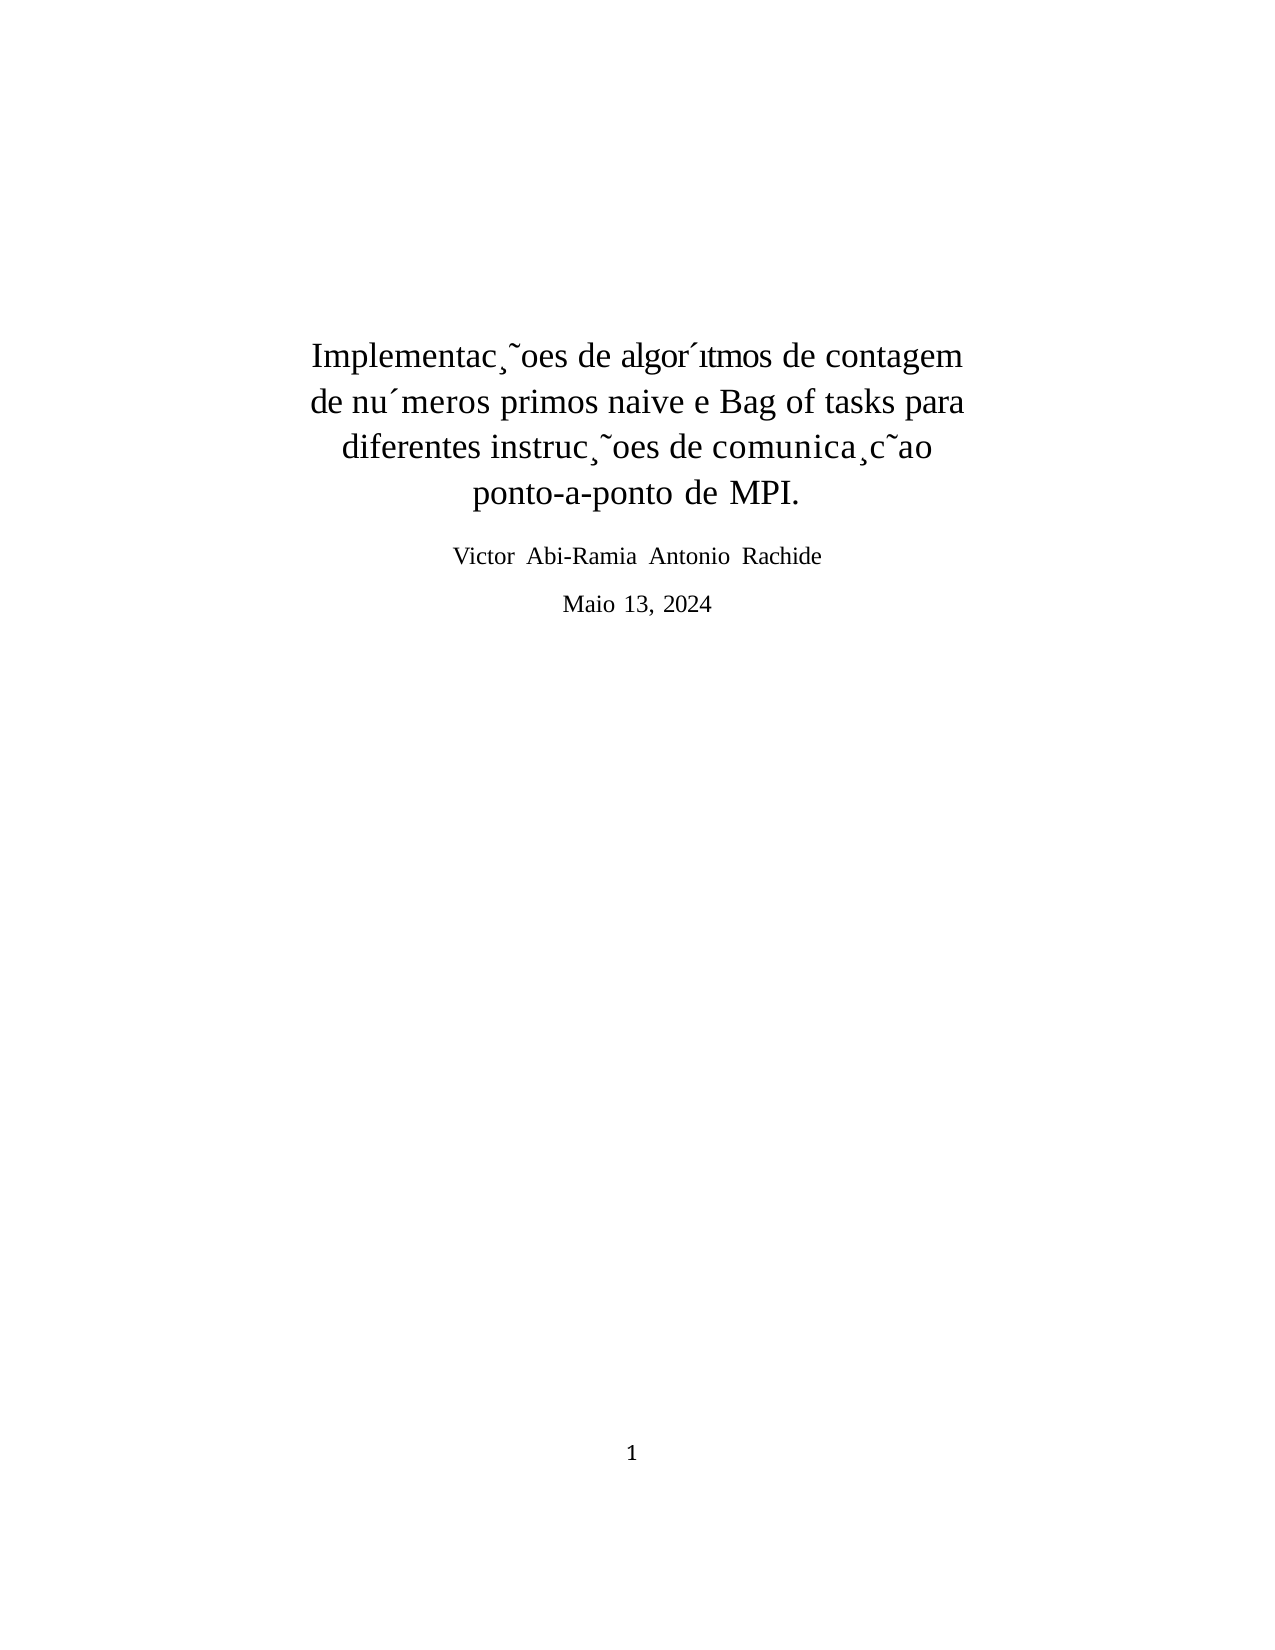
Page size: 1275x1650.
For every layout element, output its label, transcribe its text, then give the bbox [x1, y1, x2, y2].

text_box Implementac¸˜oes de algor´ıtmos de contagem de nu´meros primos naive e Bag of tasks para diferentes instruc¸˜oes de comunica¸c˜ao ponto-a-ponto de MPI. Victor Abi-Ramia Antonio Rachide Maio 13, 2024 [300, 327, 973, 618]
slide_number 10 [620, 1446, 656, 1650]
